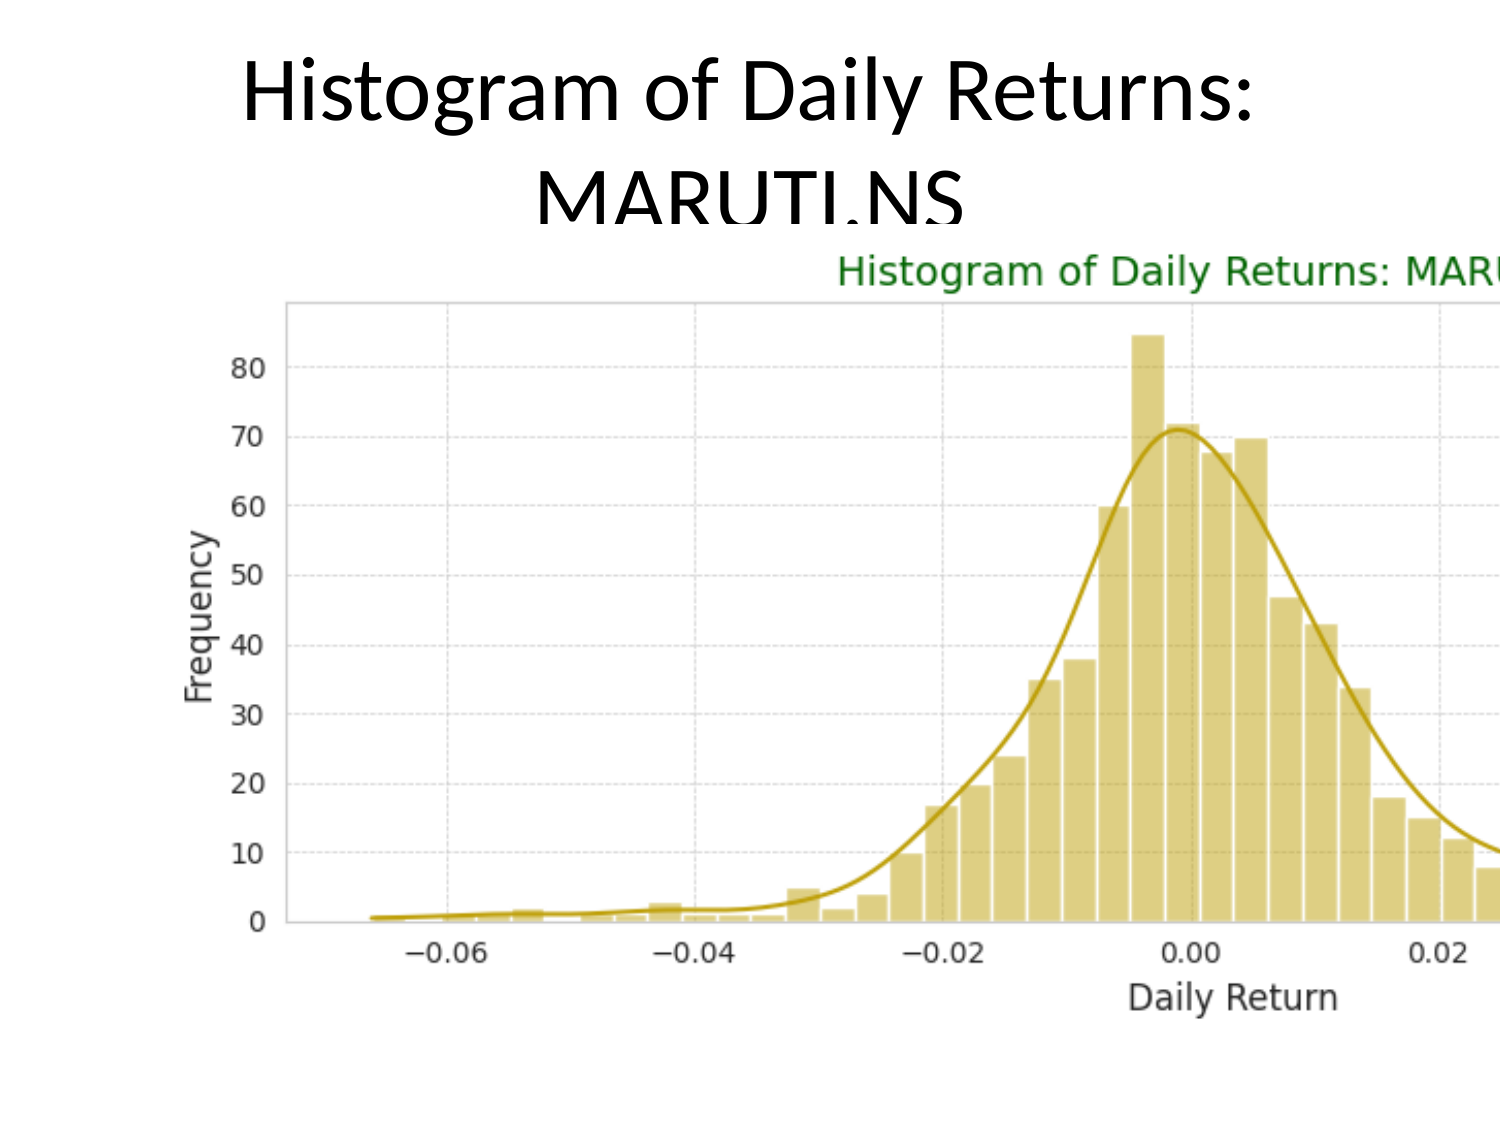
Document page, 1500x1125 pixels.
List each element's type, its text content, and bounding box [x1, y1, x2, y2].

title Histogram of Daily Returns: MARUTI.NS [75, 45, 1425, 233]
picture [149, 224, 1500, 1051]
